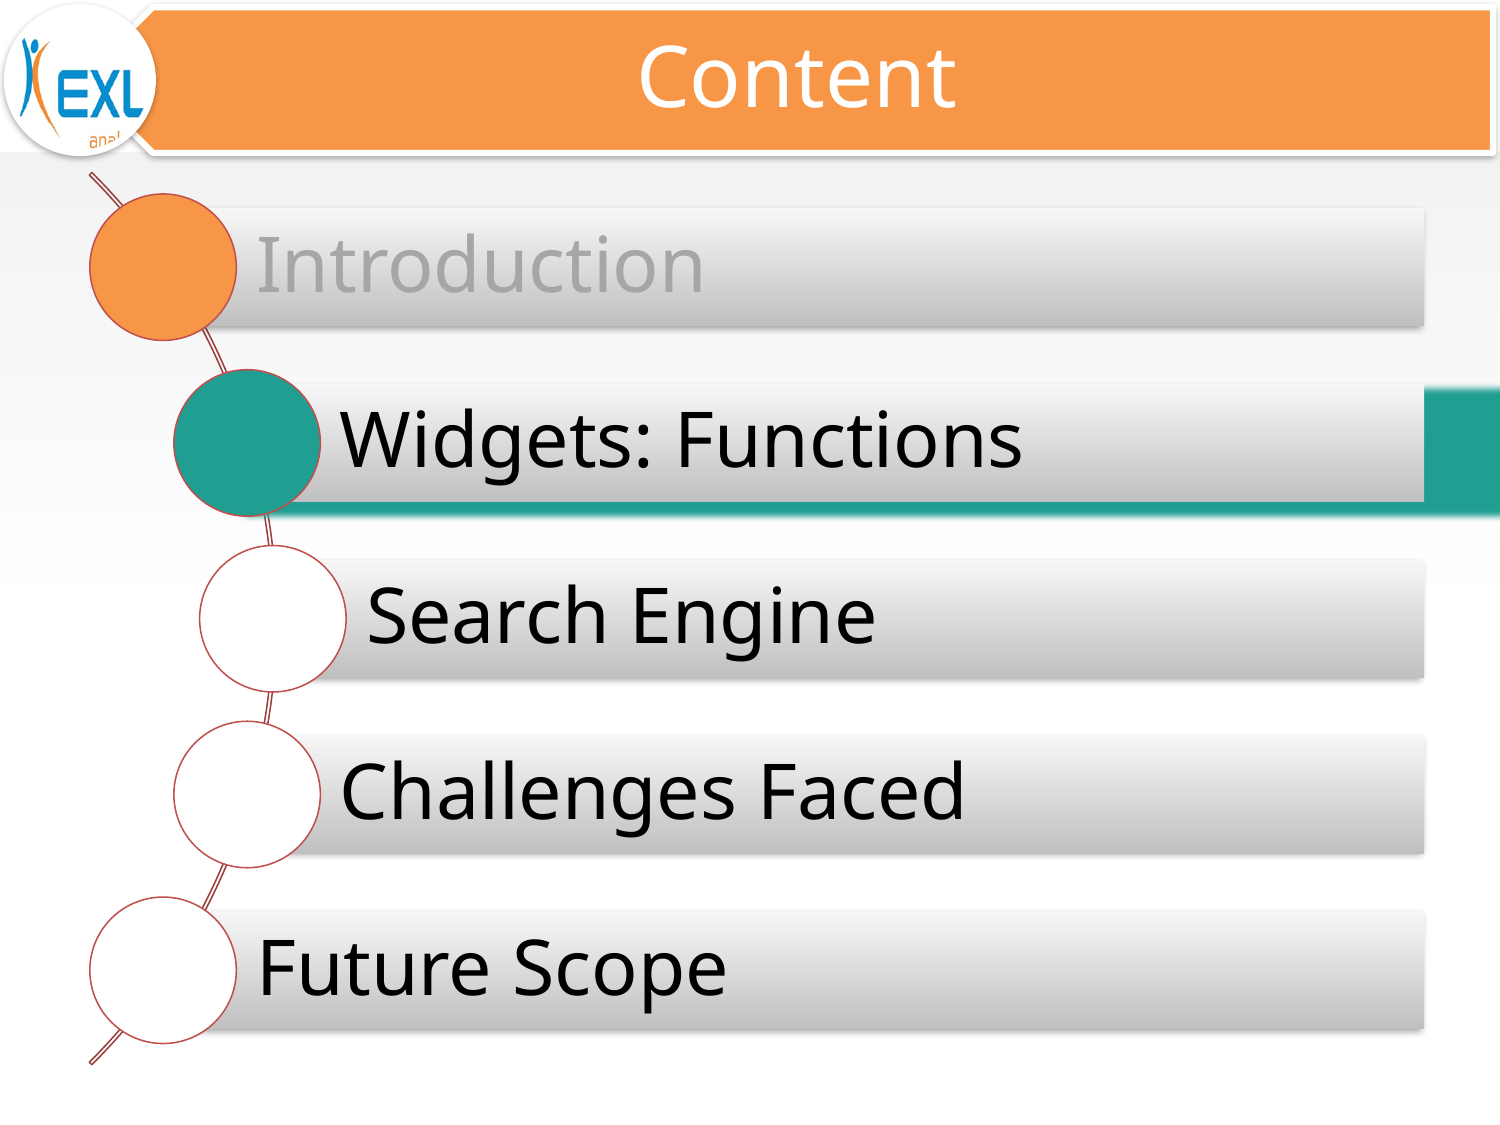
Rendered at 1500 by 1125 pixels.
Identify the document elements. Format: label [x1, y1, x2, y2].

text_box [0, 6, 1500, 154]
text_box [74, 164, 1438, 1088]
